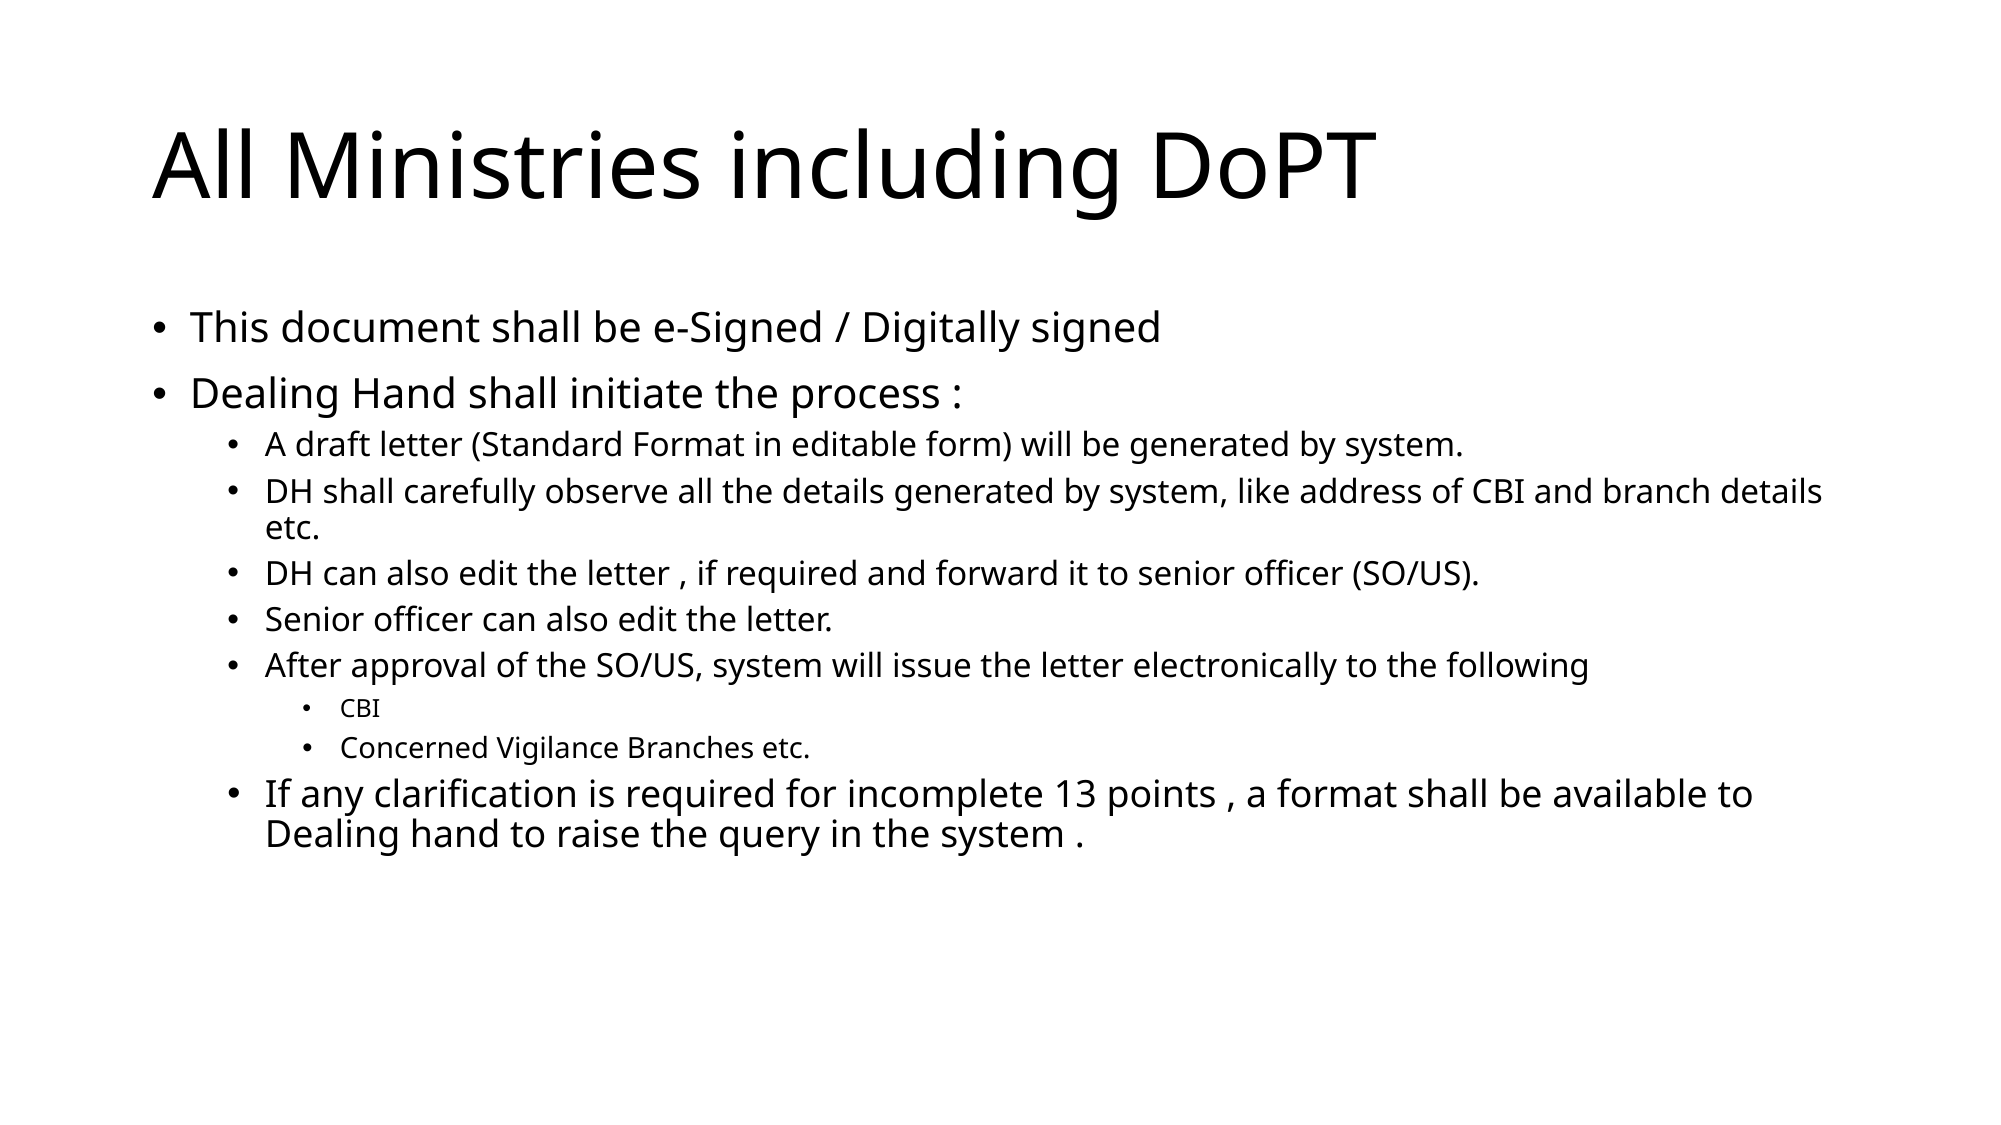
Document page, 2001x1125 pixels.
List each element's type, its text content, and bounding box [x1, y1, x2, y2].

title All Ministries including DoPT [137, 59, 1863, 278]
list This document shall be e-Signed / Digitally signed Dealing Hand shall initiate the process : A draft letter (Standard Format in editable form) will be generated by system. DH shall carefully observe all the details generated by system, like address of CBI and branch details etc. DH can also edit the letter , if required and forward it to senior officer (SO/US). Senior officer can also edit the letter. After approval of the SO/US, system will issue the letter electronically to the following CBI Concerned Vigilance Branches etc. If any clarification is required for incomplete 13 points , a format shall be available to Dealing hand to raise the query in the system . [137, 299, 1863, 1014]
